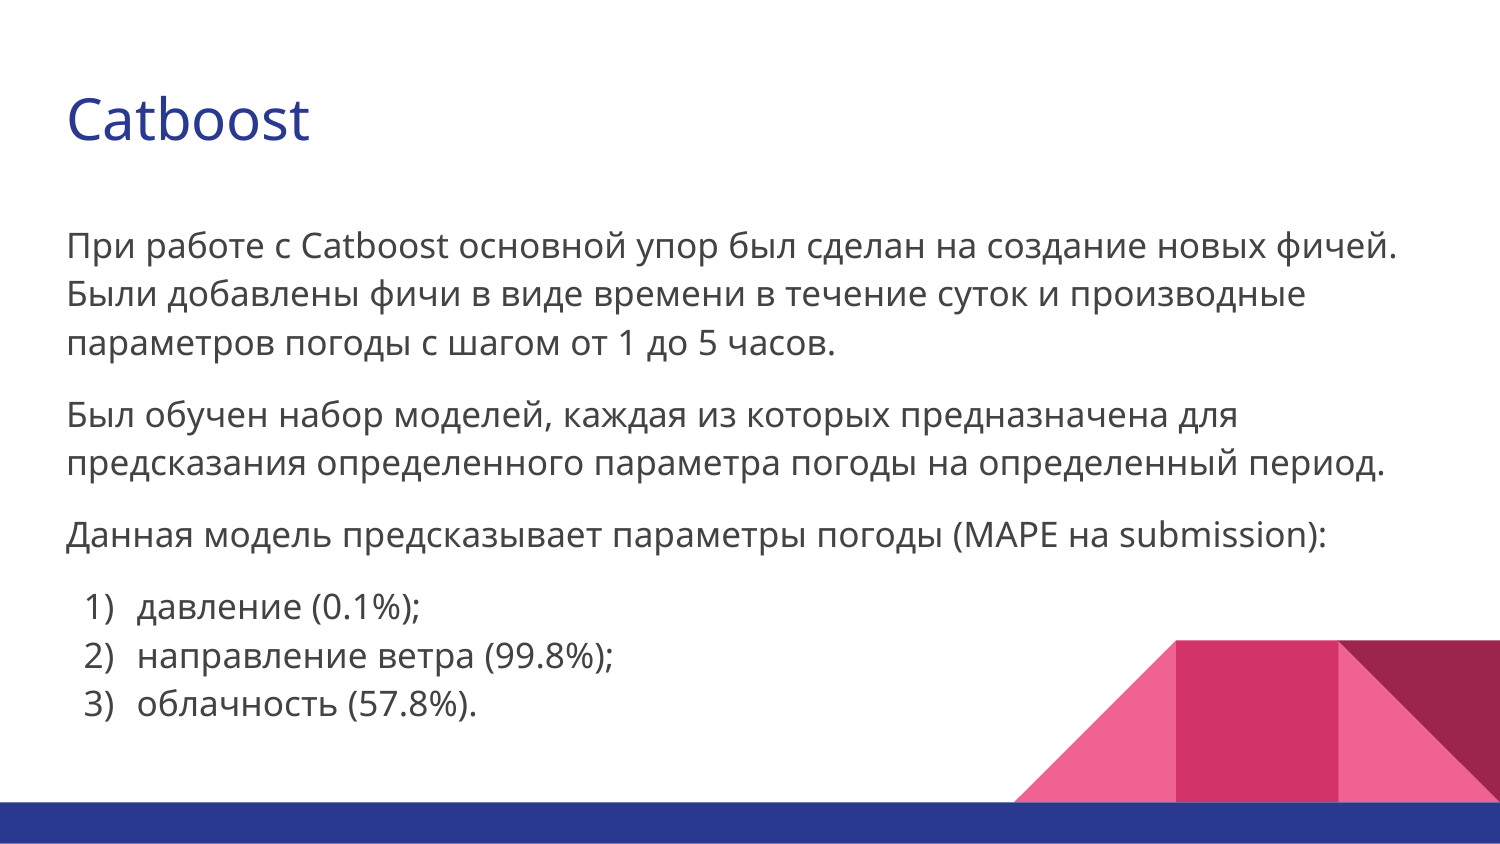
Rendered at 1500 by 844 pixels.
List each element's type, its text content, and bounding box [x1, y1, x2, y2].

title Catboost [51, 67, 1449, 167]
list При работе с Catboost основной упор был сделан на создание новых фичей. Были добавлены фичи в виде времени в течение суток и производные параметров погоды с шагом от 1 до 5 часов. Был обучен набор моделей, каждая из которых предназначена для предсказания определенного параметра погоды на определенный период. Данная модель предсказывает параметры погоды (MAPE на submission): давление (0.1%); направление ветра (99.8%); облачность (57.8%). [51, 201, 1449, 750]
